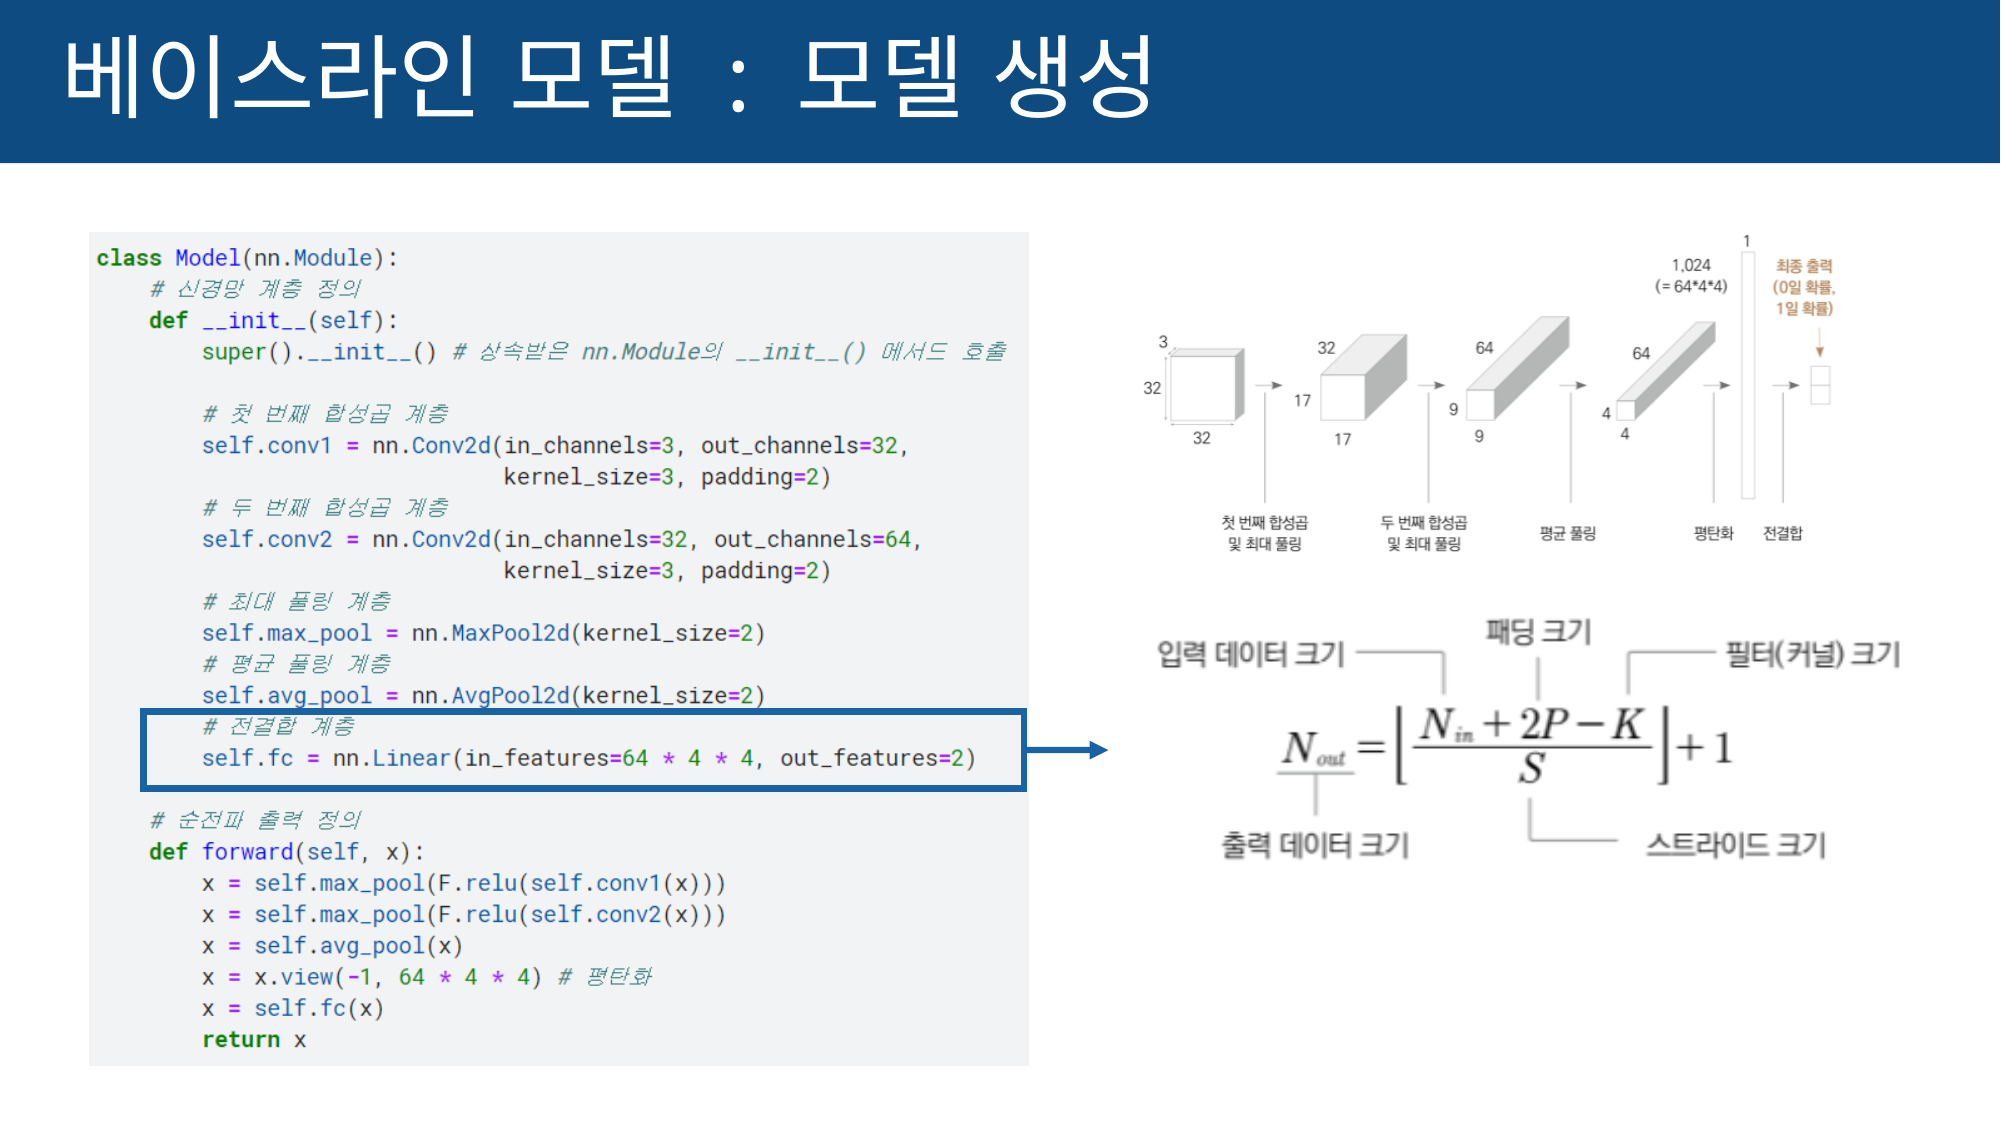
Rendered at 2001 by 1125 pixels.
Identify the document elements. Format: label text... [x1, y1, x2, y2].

text_box [0, 0, 2000, 164]
title 베이스라인 모델 : 모델 생성 [46, 6, 1772, 157]
picture [1138, 232, 1855, 561]
picture [1138, 597, 1942, 903]
picture [89, 232, 1029, 1067]
